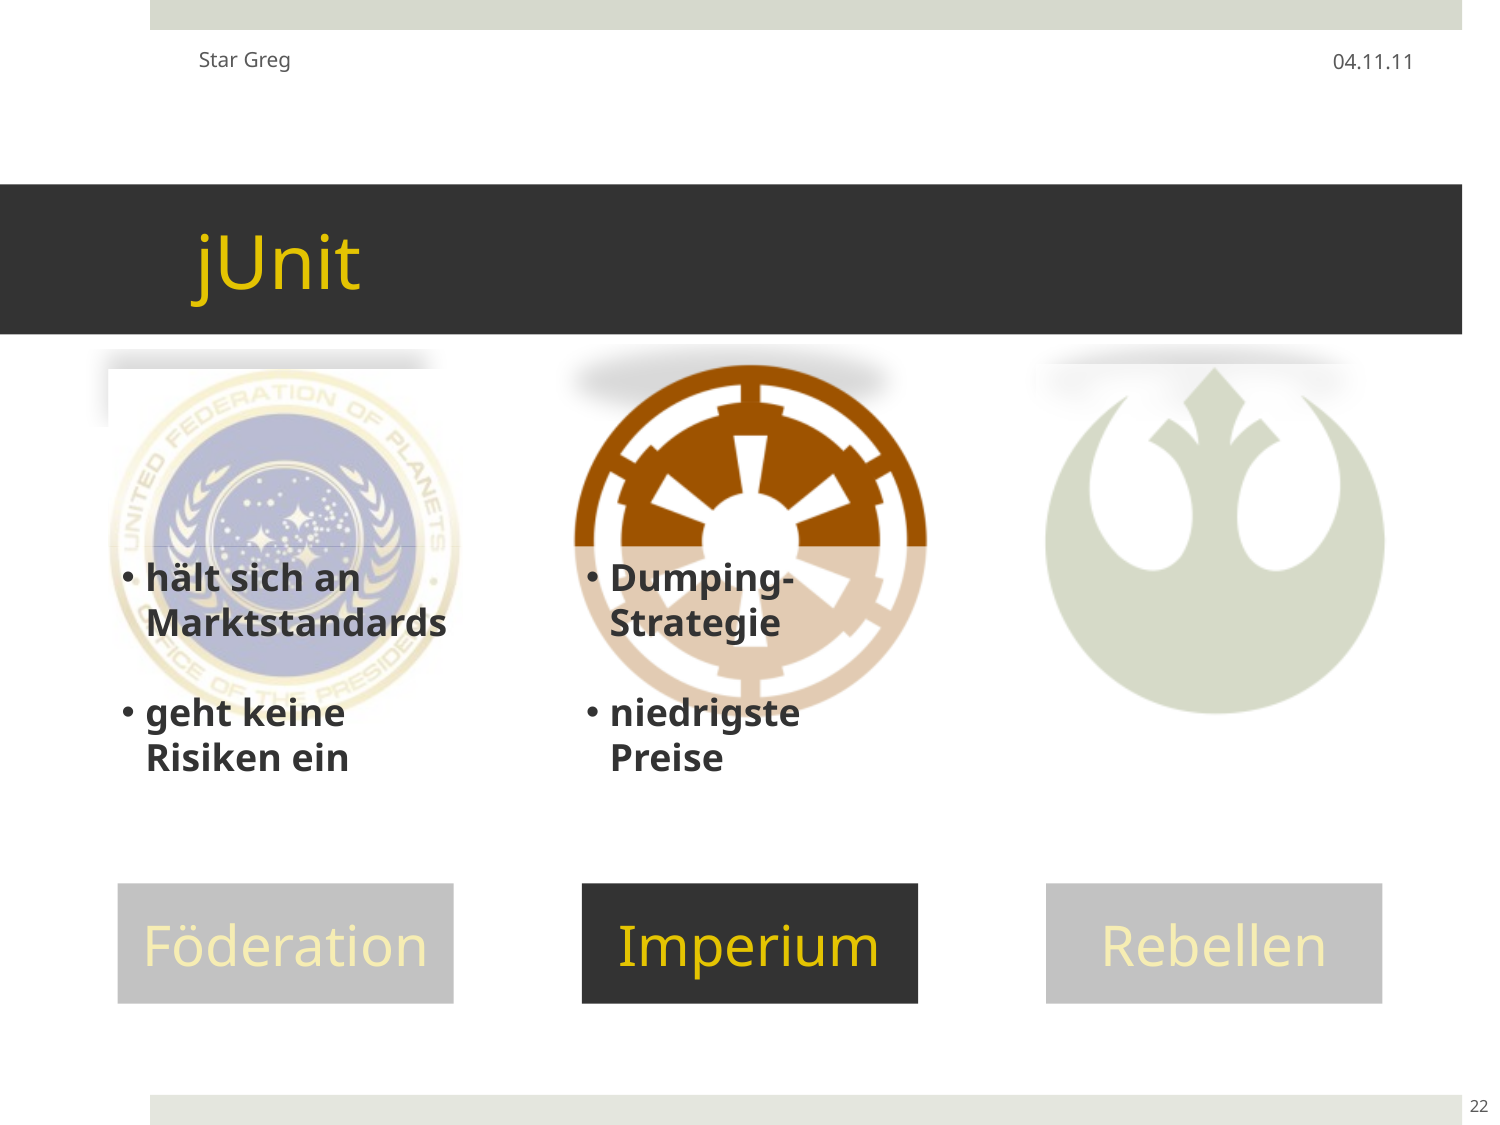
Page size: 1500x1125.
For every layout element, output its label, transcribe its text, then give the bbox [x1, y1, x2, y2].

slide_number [1079, 30, 1430, 91]
picture [1036, 363, 1392, 719]
footer Star Greg [183, 30, 659, 91]
text_box [1035, 363, 1394, 1079]
text_box Dumping-Strategie niedrigste Preise [570, 719, 930, 865]
text_box hält sich an Marktstandards geht keine Risiken ein [106, 545, 465, 1079]
text_box Imperium [581, 882, 919, 1005]
slide_number 22 [1441, 1077, 1500, 1125]
picture [107, 368, 464, 725]
title jUnit [0, 184, 1463, 335]
picture [570, 363, 930, 719]
